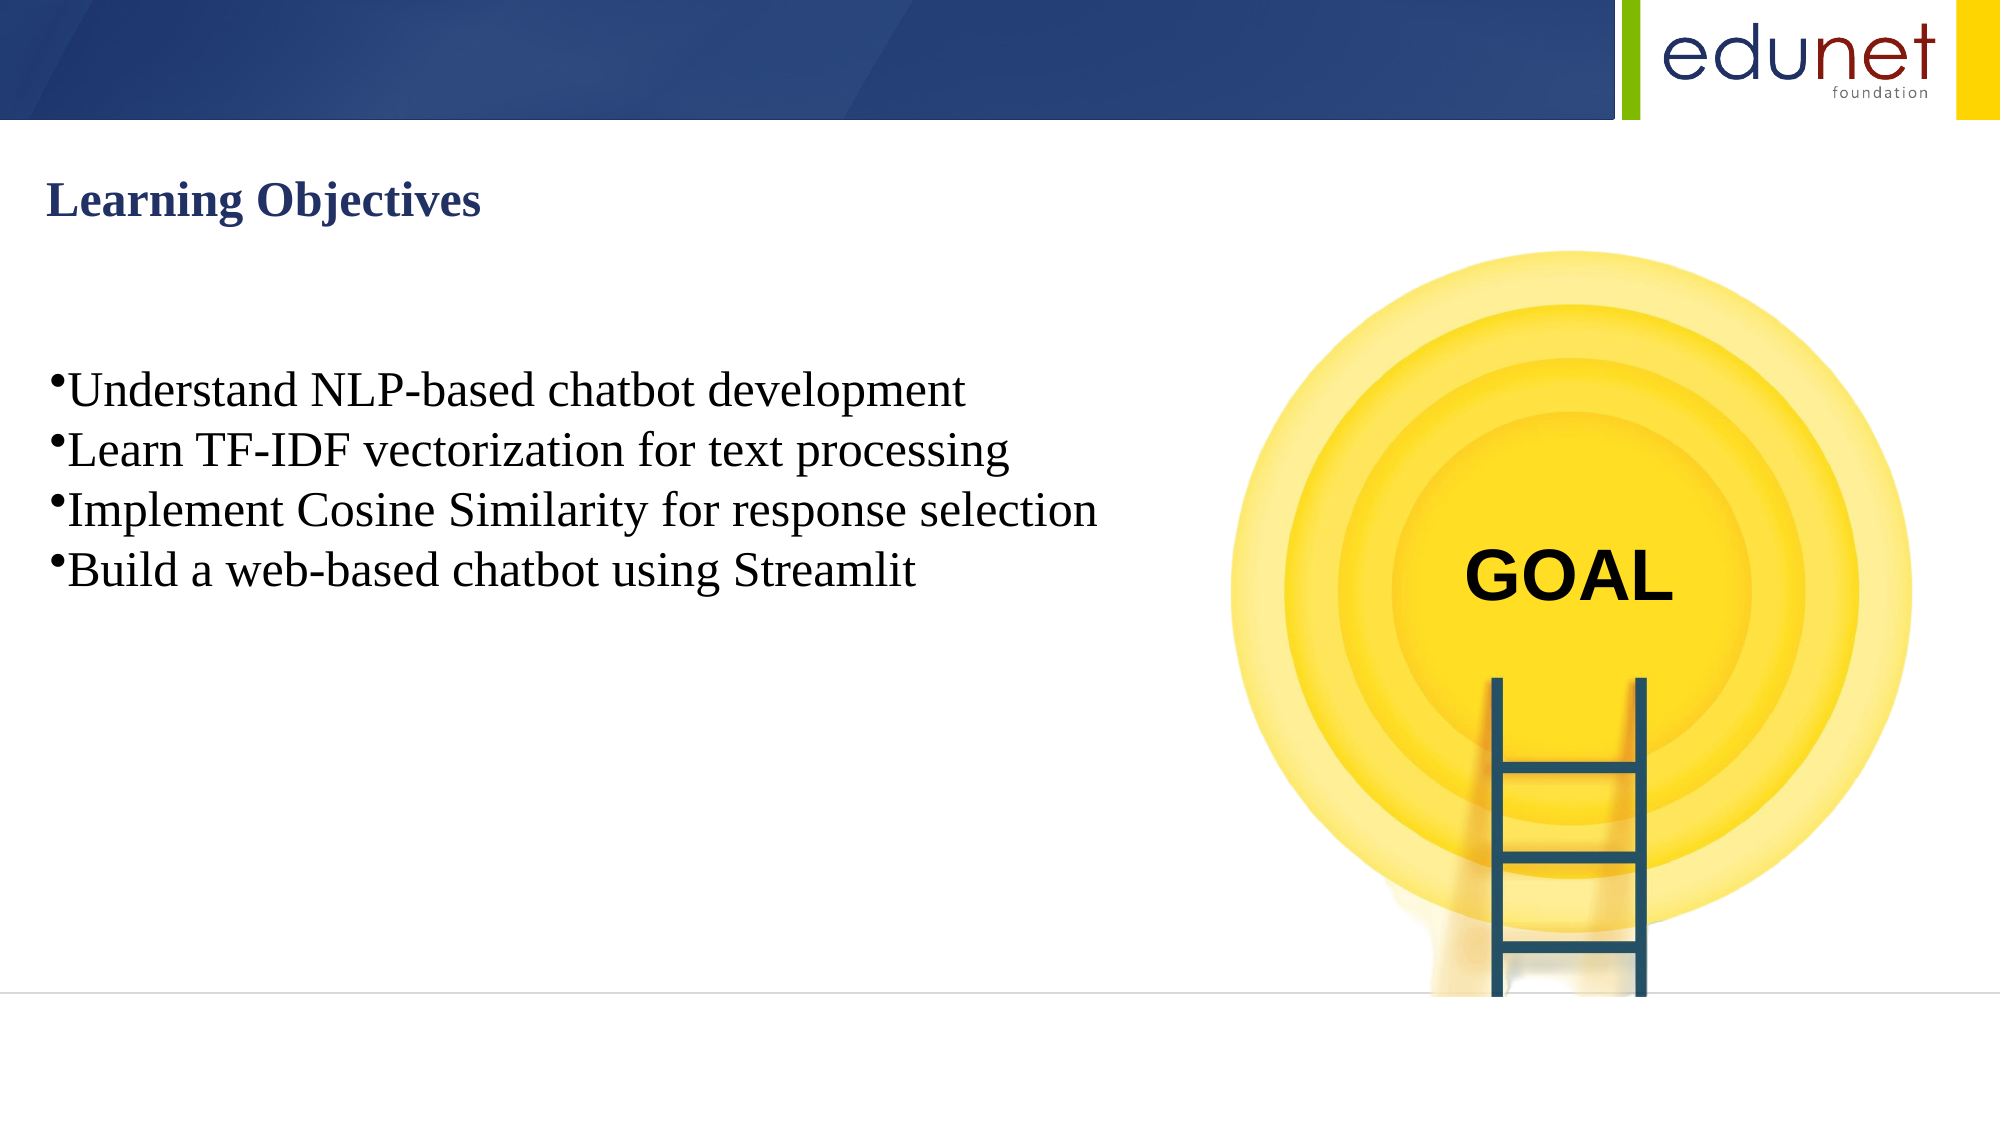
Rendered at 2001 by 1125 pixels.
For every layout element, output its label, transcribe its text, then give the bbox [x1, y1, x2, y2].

picture [1652, 12, 1948, 108]
picture [1204, 236, 1944, 997]
text_box Understand NLP-based chatbot development Learn TF-IDF vectorization for text processing Implement Cosine Similarity for response selection Build a web-based chatbot using Streamlit [34, 288, 1127, 604]
text_box Learning Objectives [31, 159, 629, 235]
